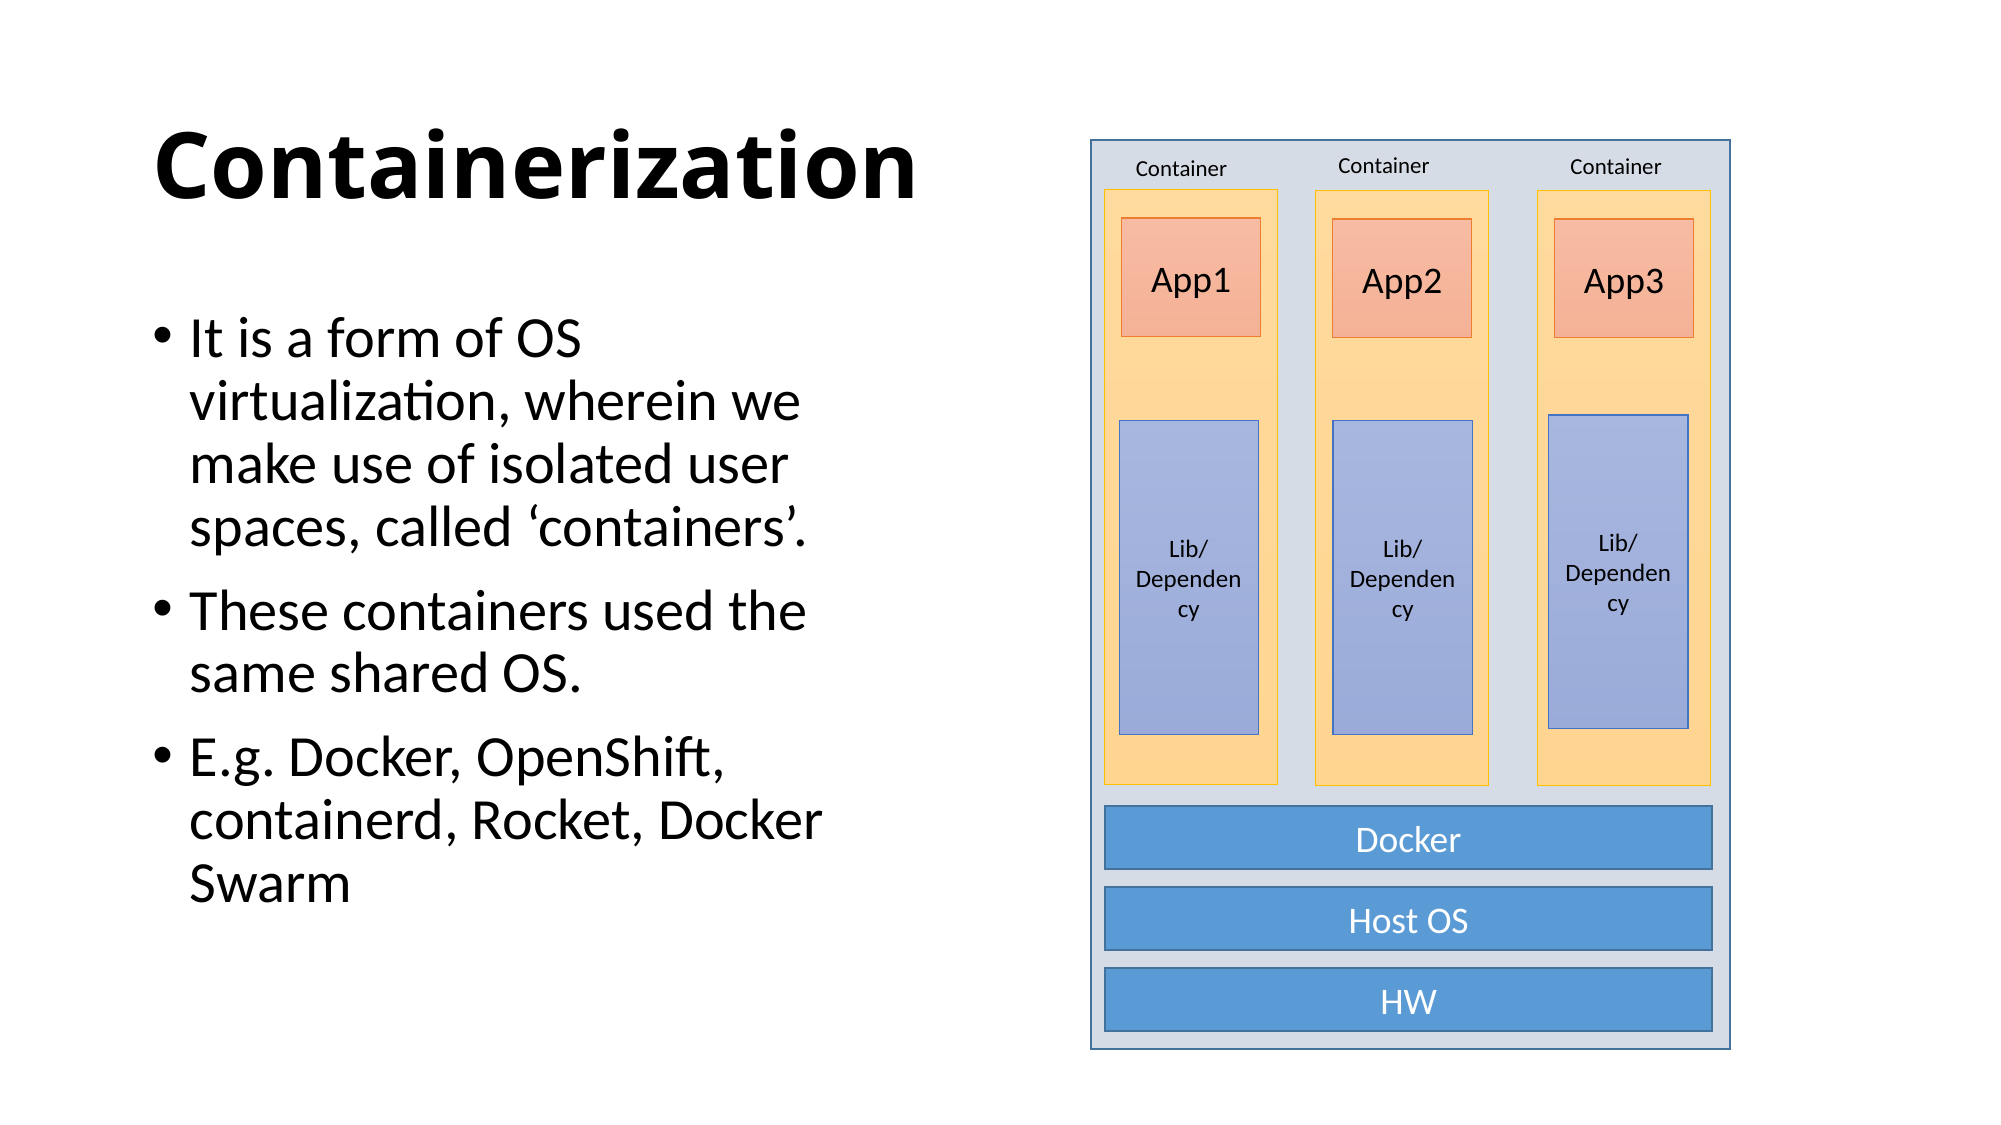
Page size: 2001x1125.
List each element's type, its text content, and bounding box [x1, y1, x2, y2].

text_box App3 [1554, 218, 1694, 338]
text_box Lib/ Dependency [1119, 420, 1259, 735]
title Containerization [137, 59, 1863, 278]
text_box Docker [1104, 805, 1713, 870]
text_box [1315, 190, 1489, 786]
text_box [1537, 190, 1711, 786]
text_box App2 [1332, 218, 1472, 338]
text_box [1090, 139, 1731, 1050]
text_box Container [1323, 143, 1467, 186]
text_box Container [1121, 146, 1264, 189]
list It is a form of OS virtualization, wherein we make use of isolated user spaces, called ‘containers’. These containers used the same shared OS. E.g. Docker, OpenShift, containerd, Rocket, Docker Swarm [137, 299, 902, 1014]
text_box Host OS [1104, 886, 1713, 951]
text_box [1104, 189, 1278, 785]
text_box Lib/ Dependency [1548, 414, 1689, 729]
text_box HW [1104, 967, 1713, 1032]
text_box Container [1555, 144, 1699, 187]
text_box Lib/ Dependency [1332, 420, 1473, 735]
text_box App1 [1121, 217, 1261, 337]
